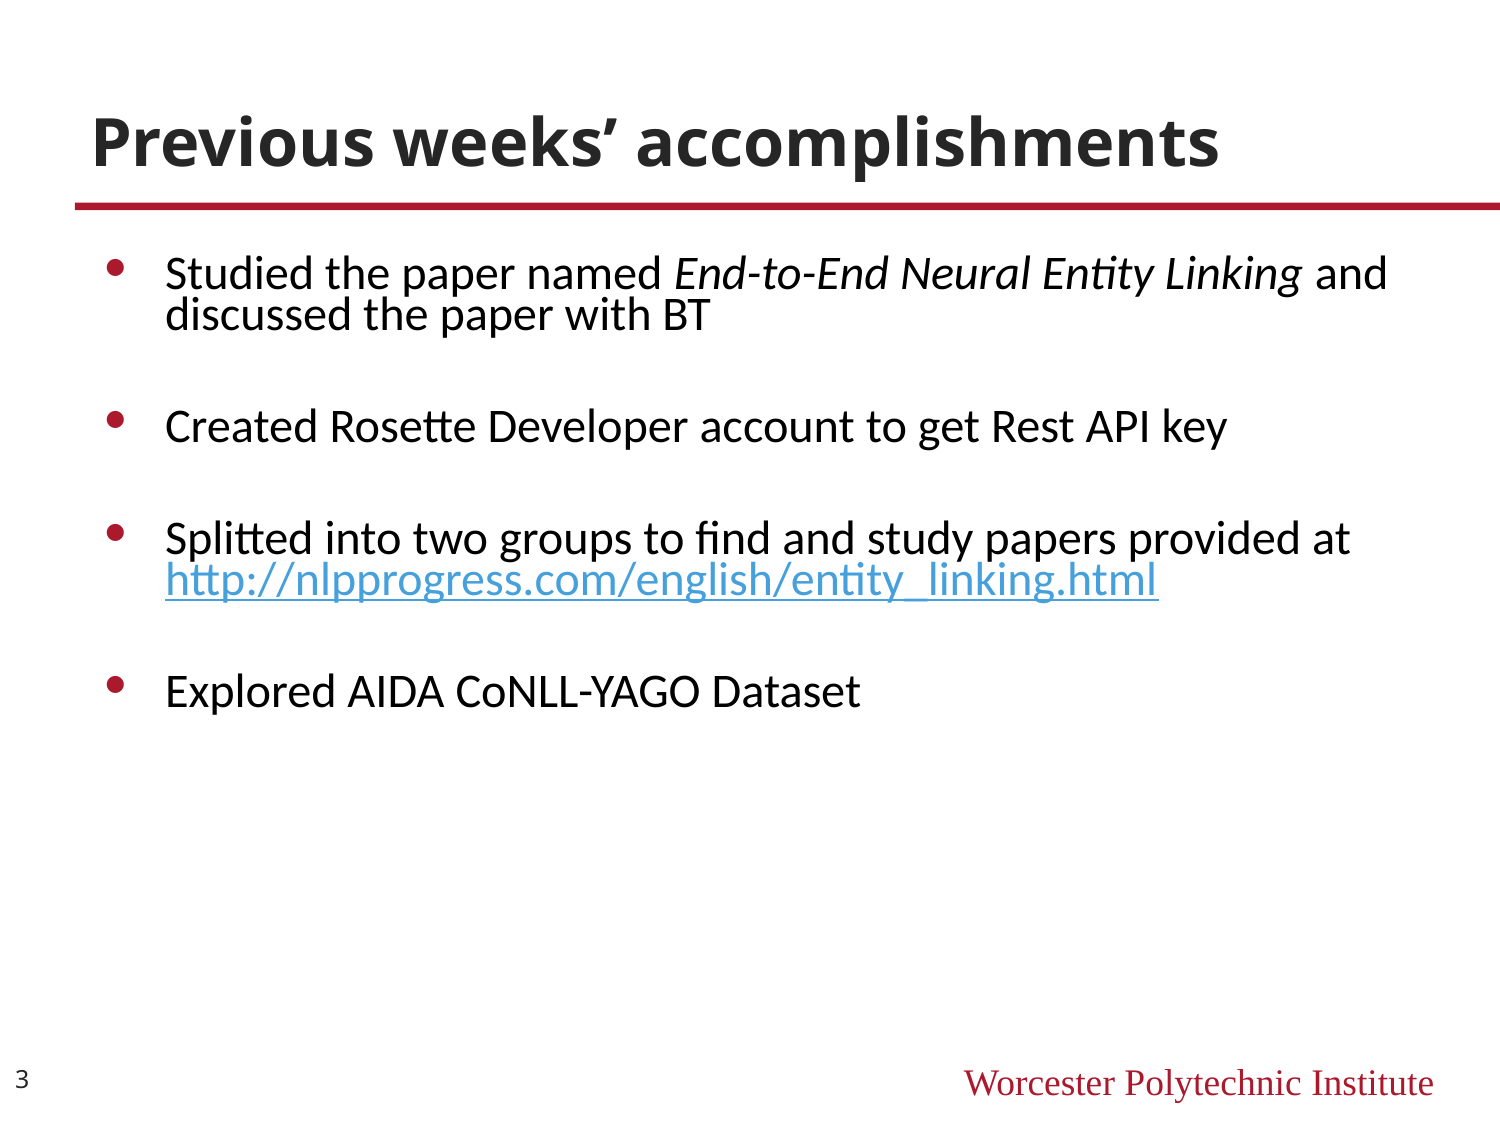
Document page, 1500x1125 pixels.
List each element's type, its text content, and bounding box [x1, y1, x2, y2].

title Previous weeks’ accomplishments [75, 56, 1425, 188]
list Studied the paper named End-to-End Neural Entity Linking and discussed the paper with BT Created Rosette Developer account to get Rest API key Splitted into two groups to find and study papers provided at http://nlpprogress.com/english/entity_linking.html Explored AIDA CoNLL-YAGO Dataset [75, 249, 1425, 1013]
slide_number ‹#› [0, 1047, 75, 1113]
